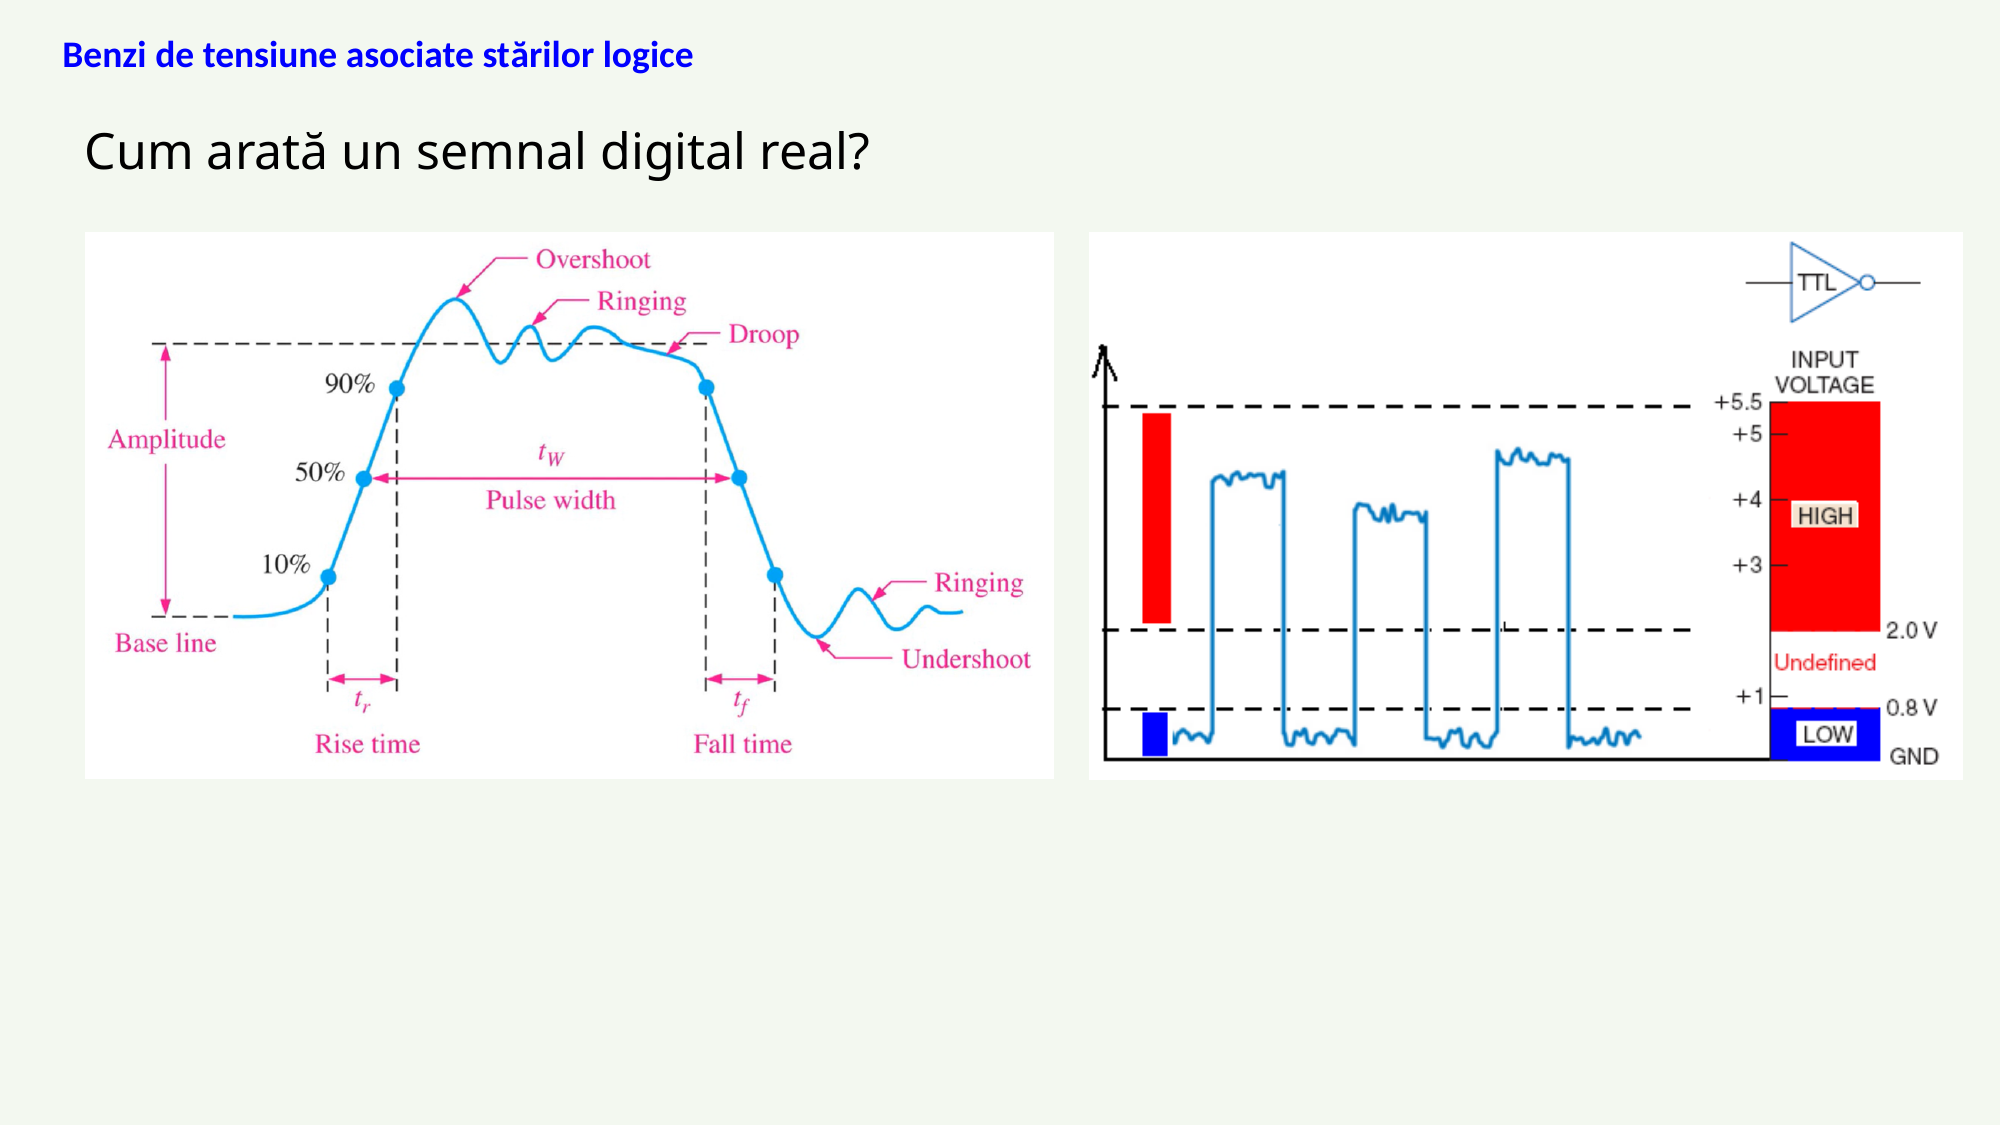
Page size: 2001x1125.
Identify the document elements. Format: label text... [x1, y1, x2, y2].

picture [1089, 232, 1963, 780]
text_box Benzi de tensiune asociate stărilor logice [25, 22, 766, 83]
text_box Cum arată un semnal digital real? [69, 112, 1900, 188]
picture [84, 232, 1054, 779]
